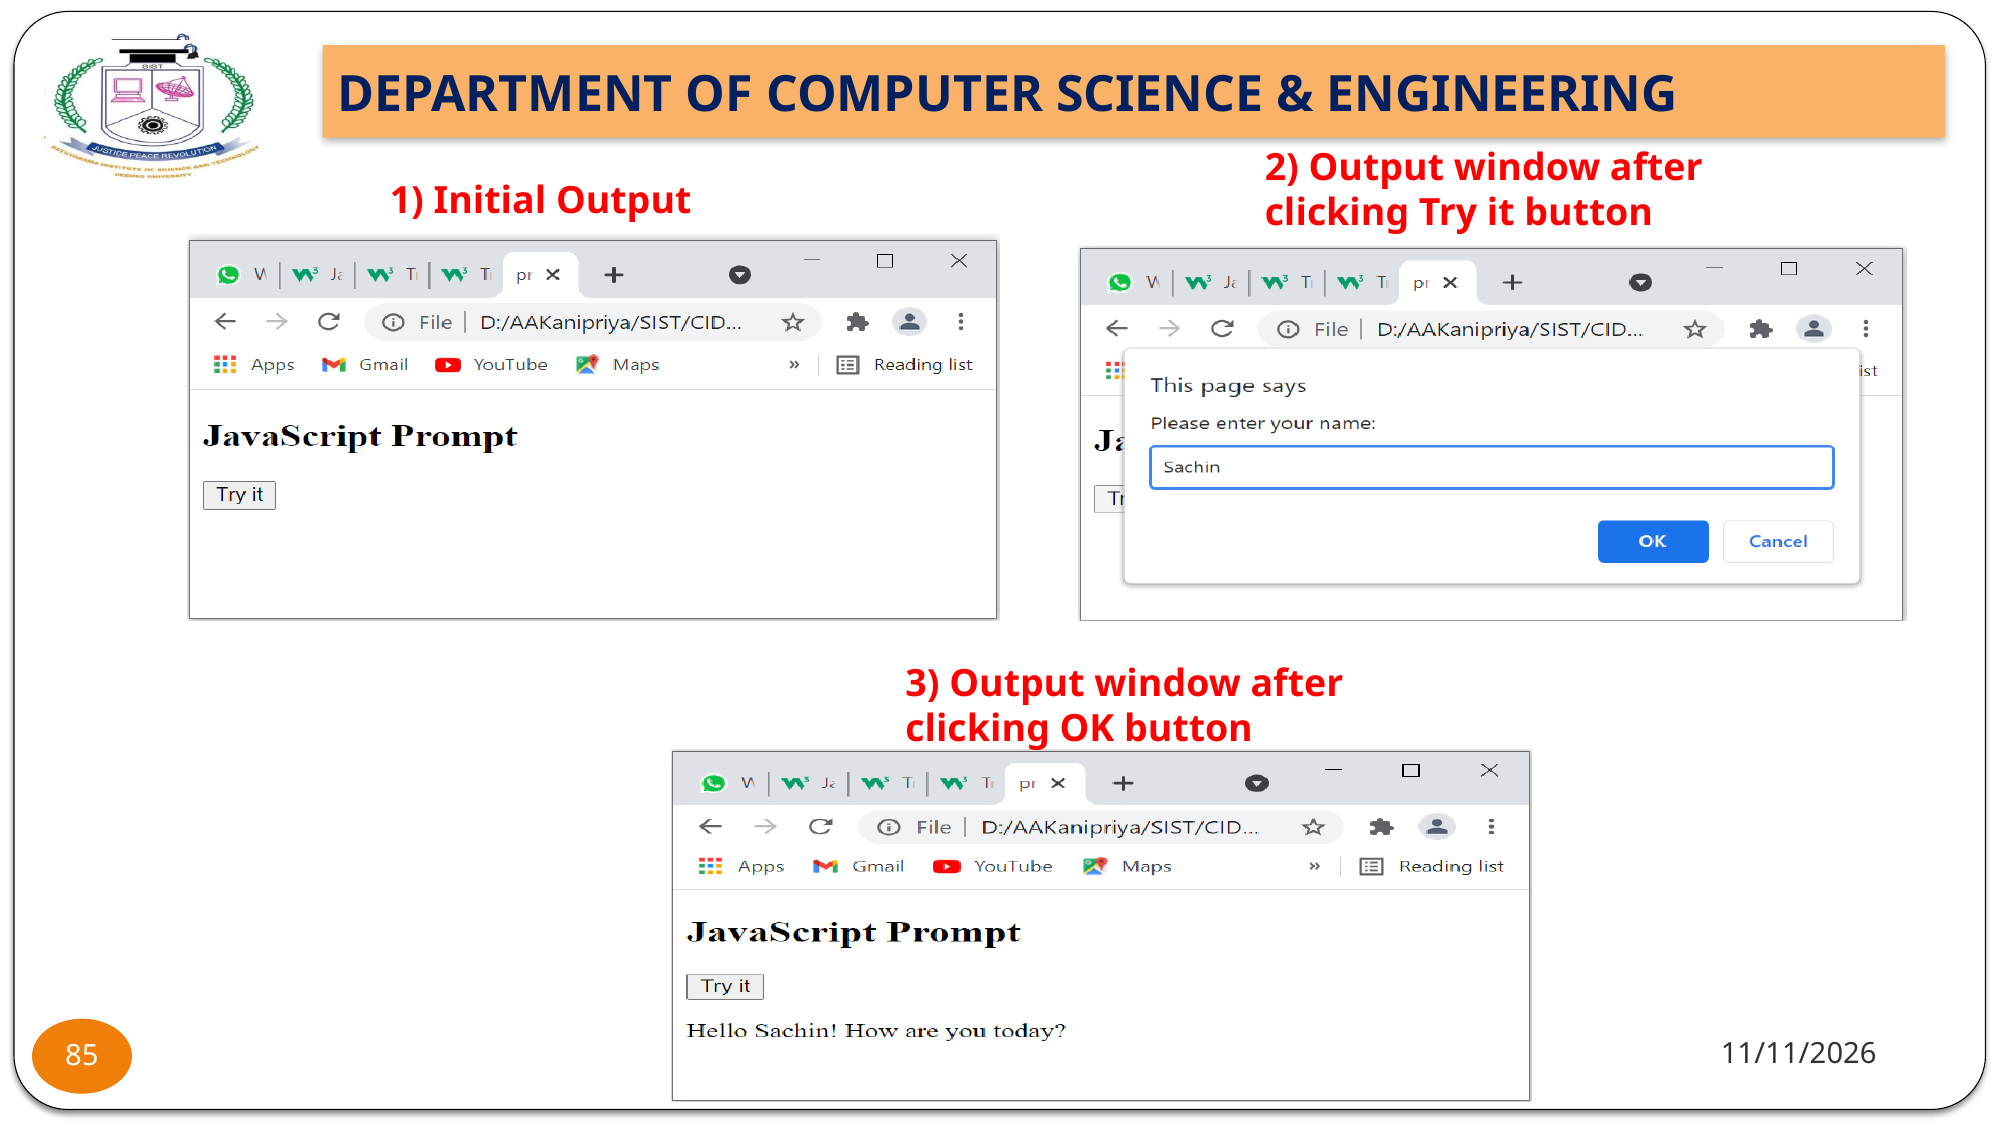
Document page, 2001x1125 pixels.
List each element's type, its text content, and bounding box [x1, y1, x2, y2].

slide_number 85 [32, 1018, 132, 1094]
text_box 3) Output window after clicking OK button [890, 644, 1410, 748]
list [187, 234, 1001, 622]
title 1) Initial Output [375, 117, 894, 232]
text_box 2) Output window after clicking Try it button [1249, 128, 1769, 244]
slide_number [1537, 1015, 1892, 1094]
picture [671, 749, 1532, 1102]
picture [39, 30, 266, 182]
picture [1077, 245, 1907, 622]
